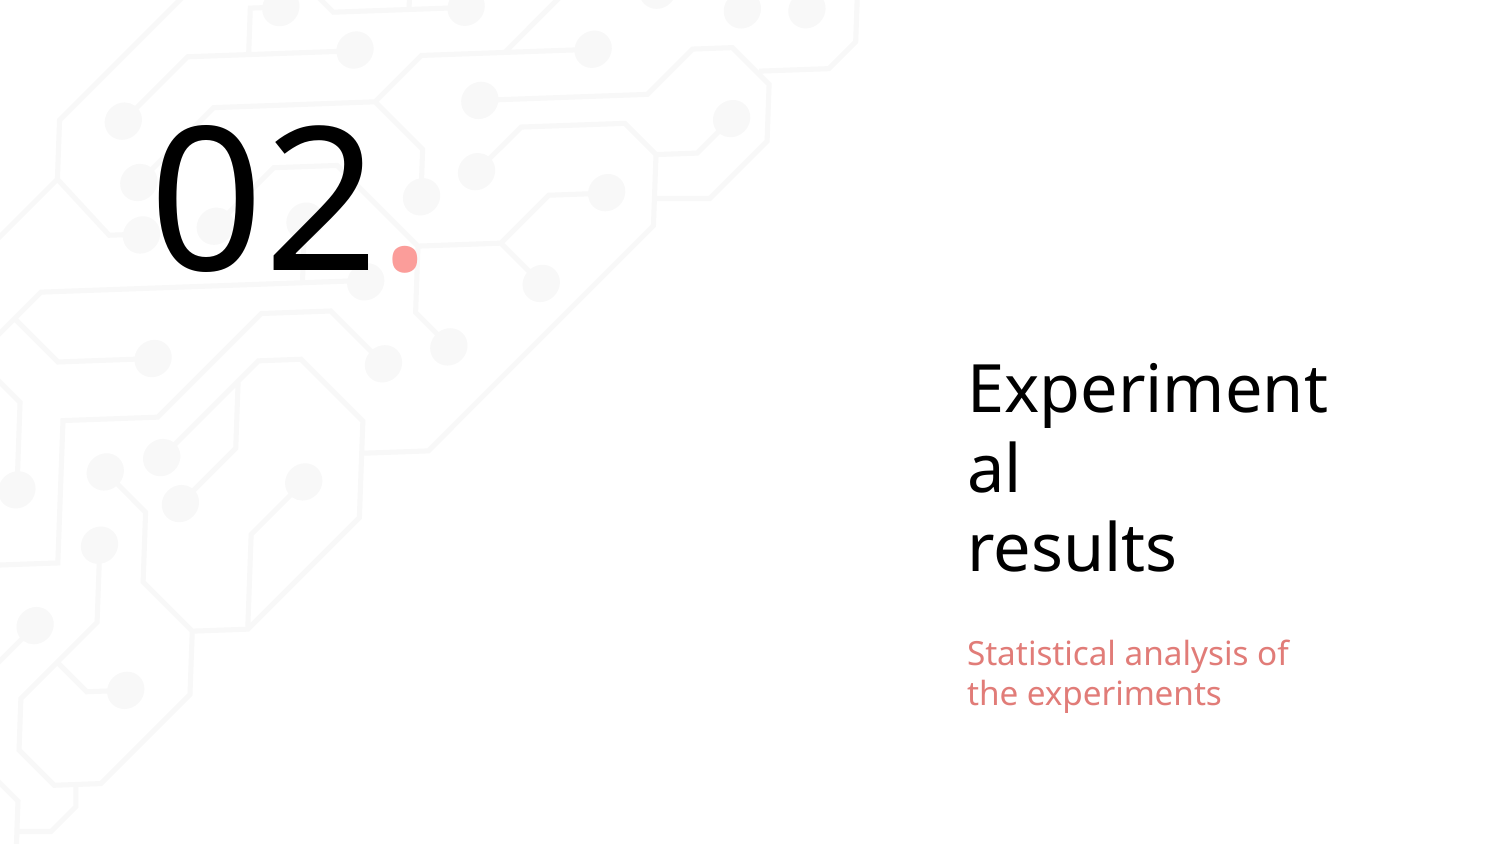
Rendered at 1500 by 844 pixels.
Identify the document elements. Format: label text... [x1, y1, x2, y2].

title Experimental results [952, 462, 1366, 601]
title 02. [134, 96, 638, 285]
subtitle Statistical analysis of the experiments [952, 617, 1356, 748]
